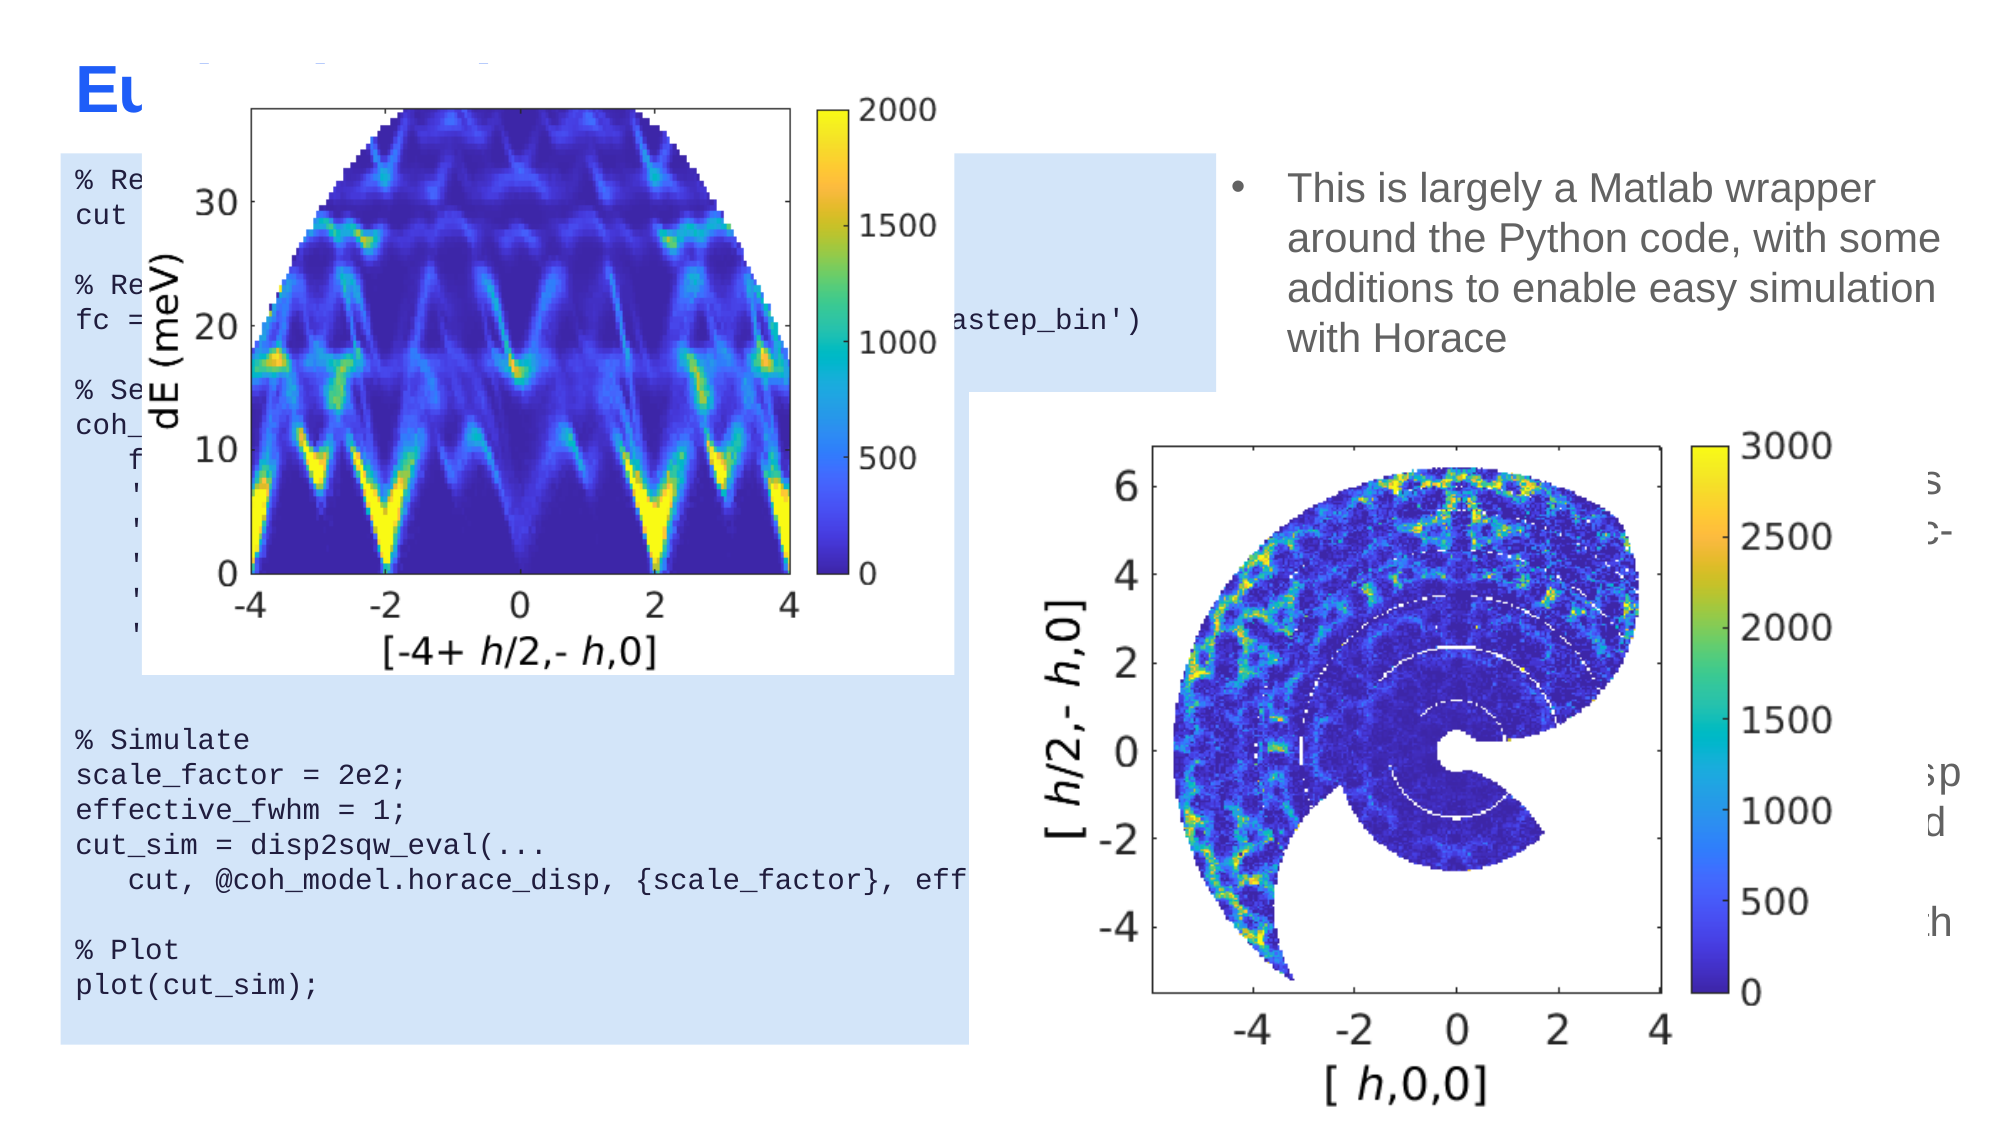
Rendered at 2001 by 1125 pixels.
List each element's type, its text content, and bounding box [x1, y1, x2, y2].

picture [141, 64, 955, 675]
text_box This is largely a Matlab wrapper around the Python code, with some additions to enable easy simulation with Horace euphonic.CoherentCrystal is only available via Horace-Euphonic-Interface and acts to gather all the model parameters together CoherentCrystal.horace_disp returns the phonon frequencies and weights (per mode intensities) for every simulation q-point for use with disp2sqw_eval [1216, 153, 1979, 1055]
picture [969, 392, 1928, 1112]
text_box % Read in experimental cut cut = read_horace('quartz.d2d'); % Read force constants fc = euphonic.ForceConstants.from_castep('quartz.castep_bin') % Set up model coh_model = euphonic.CoherentCrystal(... fc, ... 'conversion_mat', [1 0 0; 0 1 0; 0 0 -1], 'debye_waller_grid', [6 6 6], ... 'temperature', 100, ... 'asr', 'reciprocal', ... 'use_c', true); % Simulate scale_factor = 2e2; effective_fwhm = 1; cut_sim = disp2sqw_eval(... cut, @coh_model.horace_disp, {scale_factor}, effective_fwhm); % Plot plot(cut_sim); [60, 153, 1216, 1045]
text_box Euphonic and Horace [60, 38, 821, 152]
